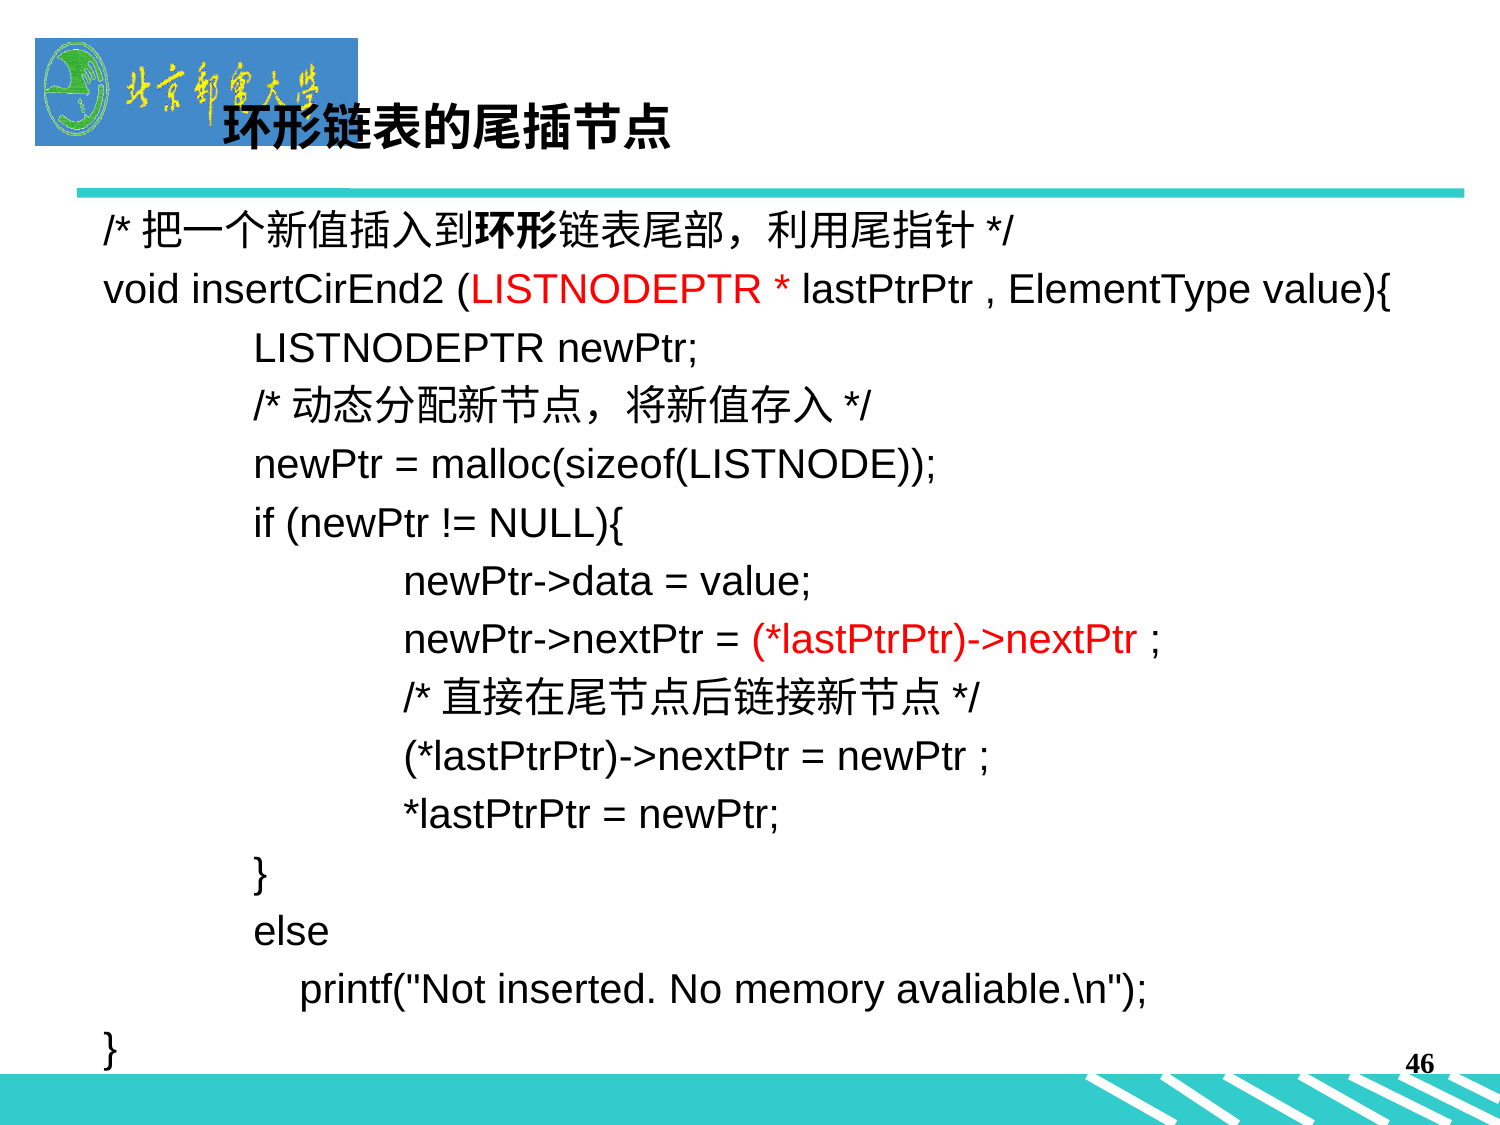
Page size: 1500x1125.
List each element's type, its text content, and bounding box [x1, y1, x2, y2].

title 环形链表的尾插节点 [207, 66, 1483, 185]
text_box /*把一个新值插入到环形链表尾部，利用尾指针*/ void insertCirEnd2 (LISTNODEPTR * lastPtrPtr , ElementType value){ LISTNODEPTR newPtr; /*动态分配新节点，将新值存入*/ newPtr = malloc(sizeof(LISTNODE)); if (newPtr != NULL){ newPtr->data = value; newPtr->nextPtr = (*lastPtrPtr)->nextPtr ; /*直接在尾节点后链接新节点*/ (*lastPtrPtr)->nextPtr = newPtr ; *lastPtrPtr = newPtr; } else printf("Not inserted. No memory avaliable.\n"); } [88, 196, 1459, 953]
text_box 46 [1137, 1037, 1450, 1113]
picture [34, 37, 358, 146]
